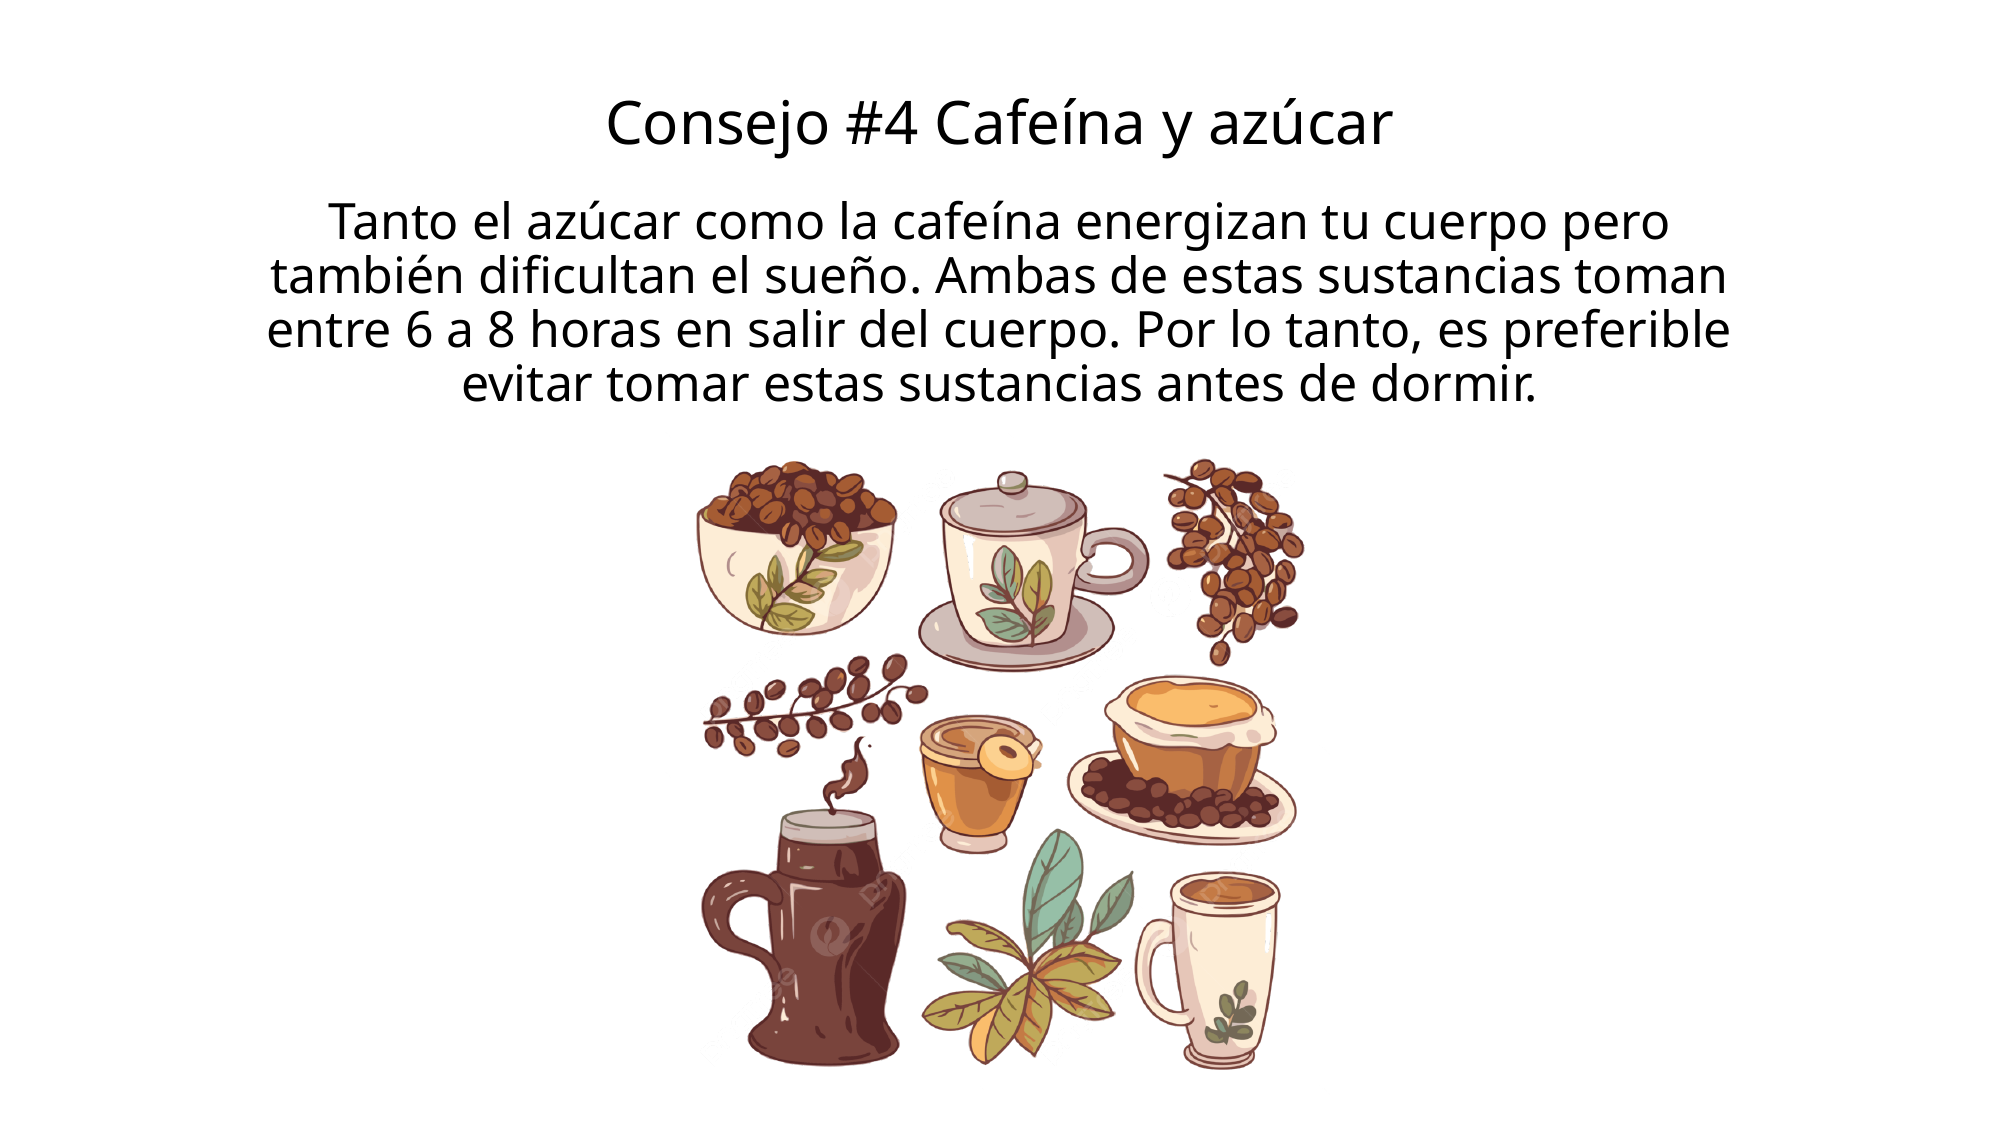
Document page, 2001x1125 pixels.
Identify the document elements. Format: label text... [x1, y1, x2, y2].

title Consejo #4 Cafeína y azúcar [249, 84, 1750, 166]
subtitle Tanto el azúcar como la cafeína energizan tu cuerpo pero también dificultan el sueño. Ambas de estas sustancias toman entre 6 a 8 horas en salir del cuerpo. Por lo tanto, es preferible evitar tomar estas sustancias antes de dormir. [249, 189, 1750, 461]
picture [660, 425, 1340, 1106]
